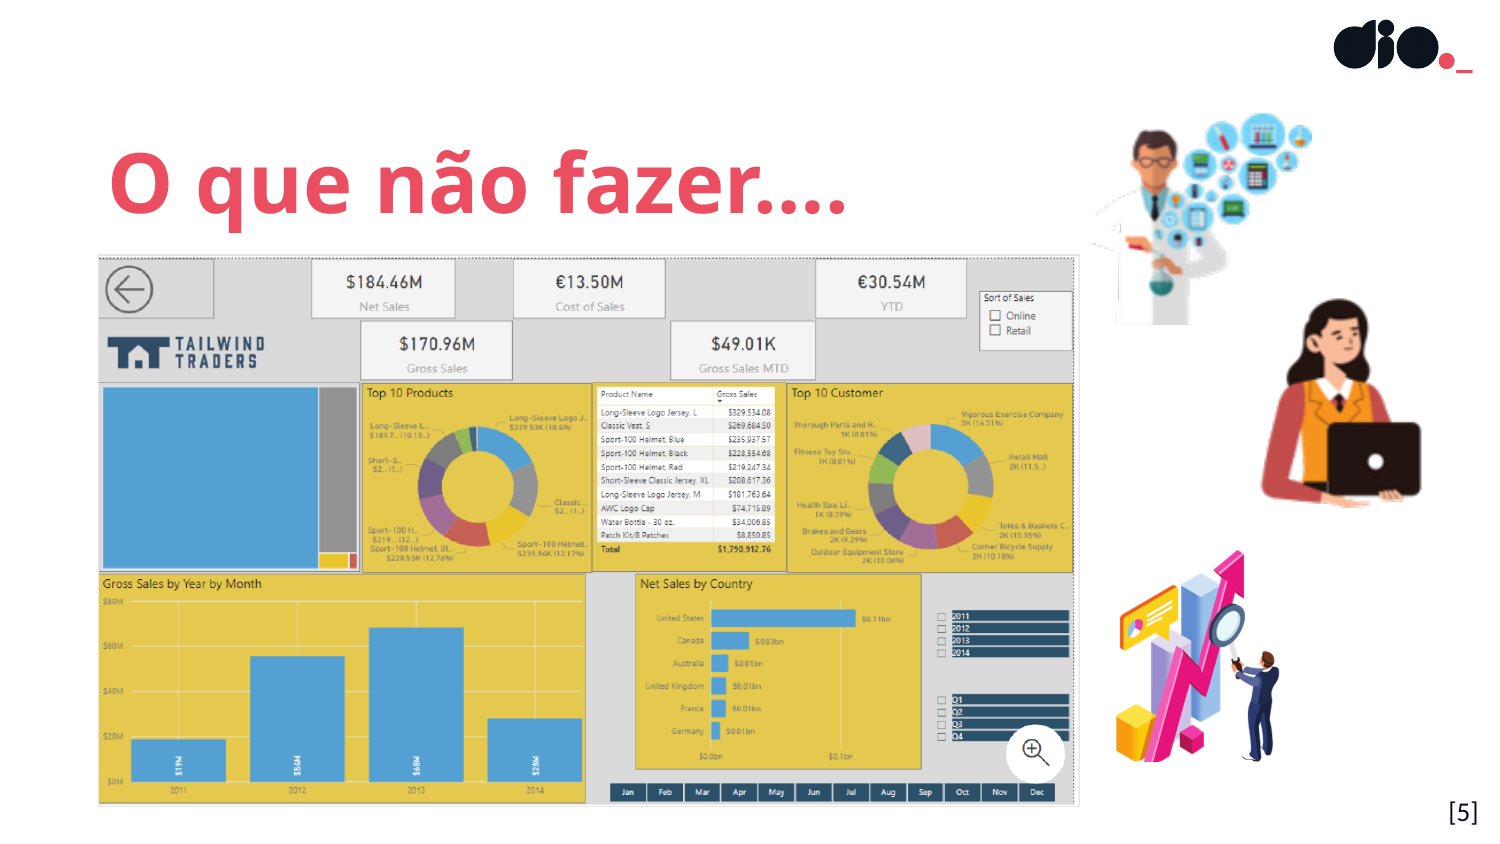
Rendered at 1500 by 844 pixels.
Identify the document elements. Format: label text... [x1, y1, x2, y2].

slide_number [5] [1403, 779, 1494, 844]
picture [1095, 549, 1305, 763]
text_box O que não fazer…. [92, 104, 1408, 243]
picture [92, 249, 1082, 812]
picture [1091, 112, 1442, 508]
picture [1333, 19, 1473, 74]
